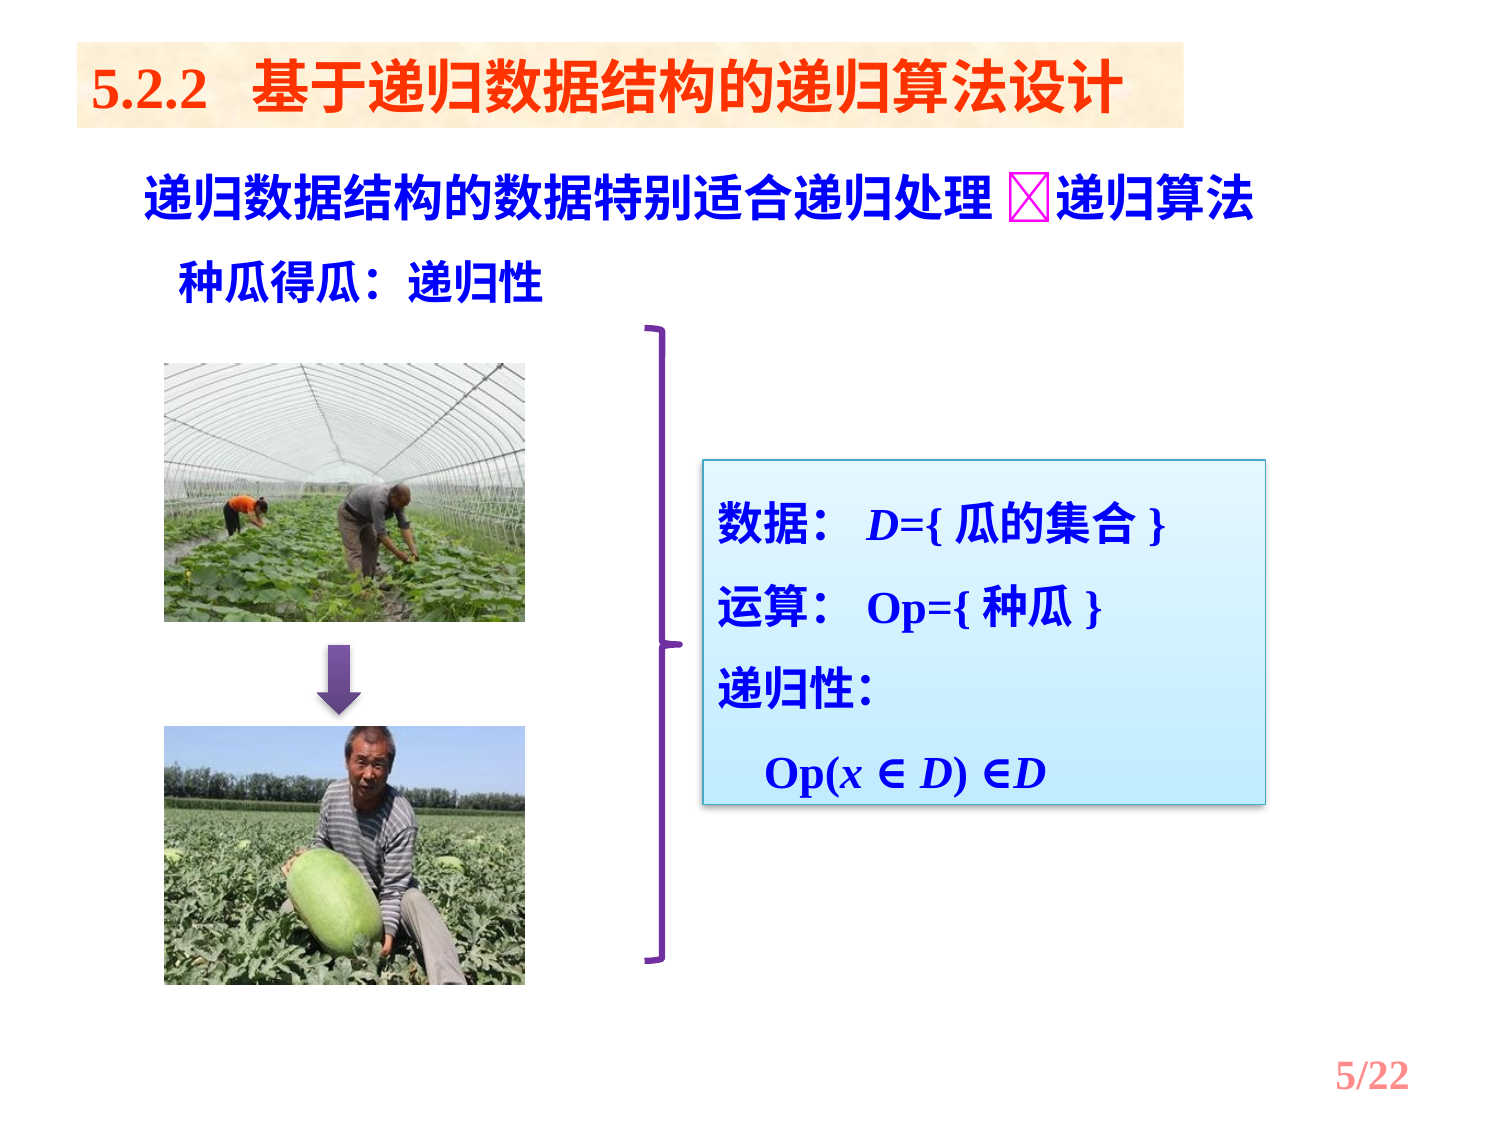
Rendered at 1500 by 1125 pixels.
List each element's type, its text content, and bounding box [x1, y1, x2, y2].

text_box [163, 245, 575, 985]
text_box 递归数据结构的数据特别适合递归处理 递归算法 [128, 158, 1301, 234]
slide_number 5/22 [1074, 1042, 1425, 1103]
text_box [644, 327, 1266, 962]
text_box 5.2.2 基于递归数据结构的递归算法设计 [76, 42, 1184, 128]
